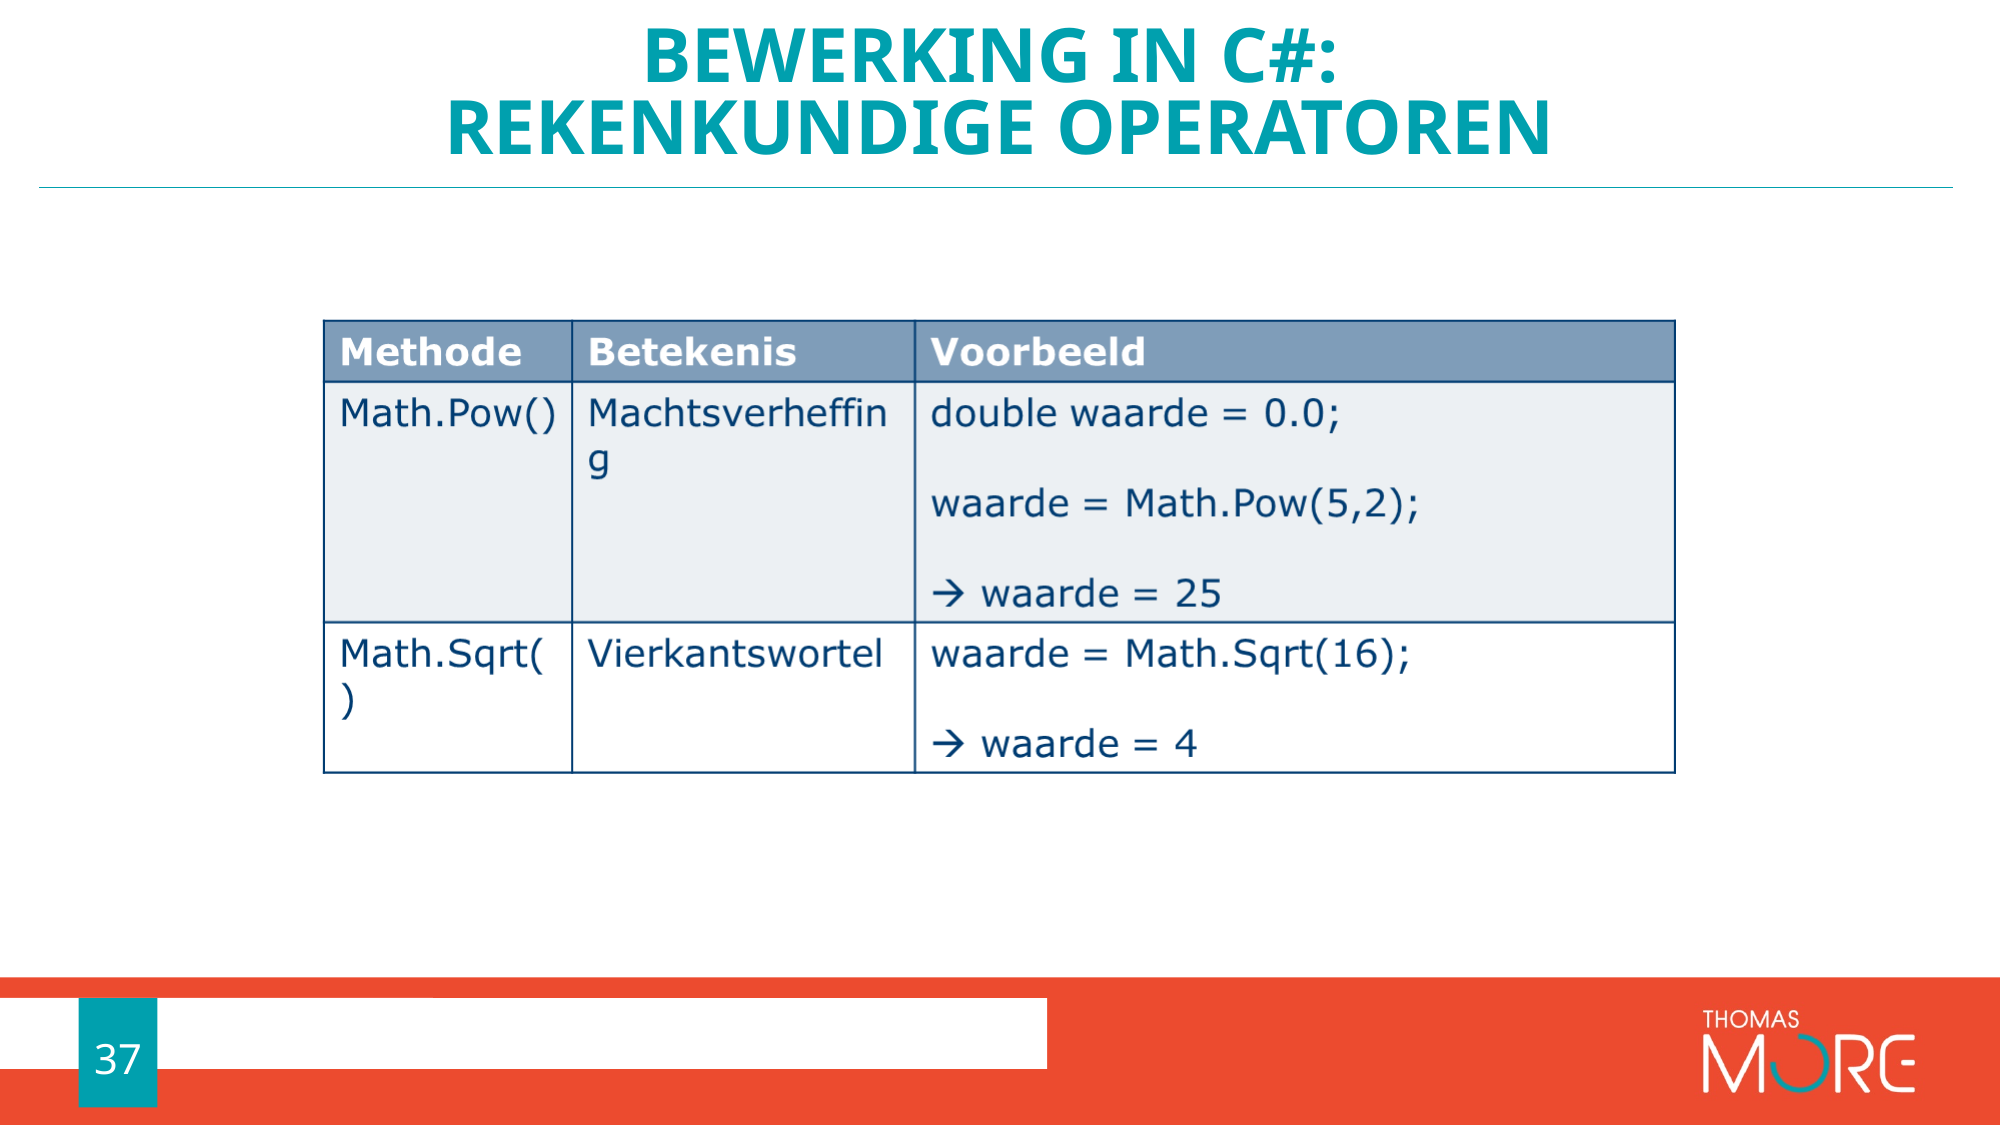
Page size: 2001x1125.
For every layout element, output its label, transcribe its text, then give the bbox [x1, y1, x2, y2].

slide_number 37 [78, 998, 158, 1108]
picture [1673, 980, 1944, 1122]
footer [165, 998, 1048, 1069]
title Bewerking in C#: rekenkundige operatoren [0, 0, 2000, 188]
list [322, 315, 1678, 789]
